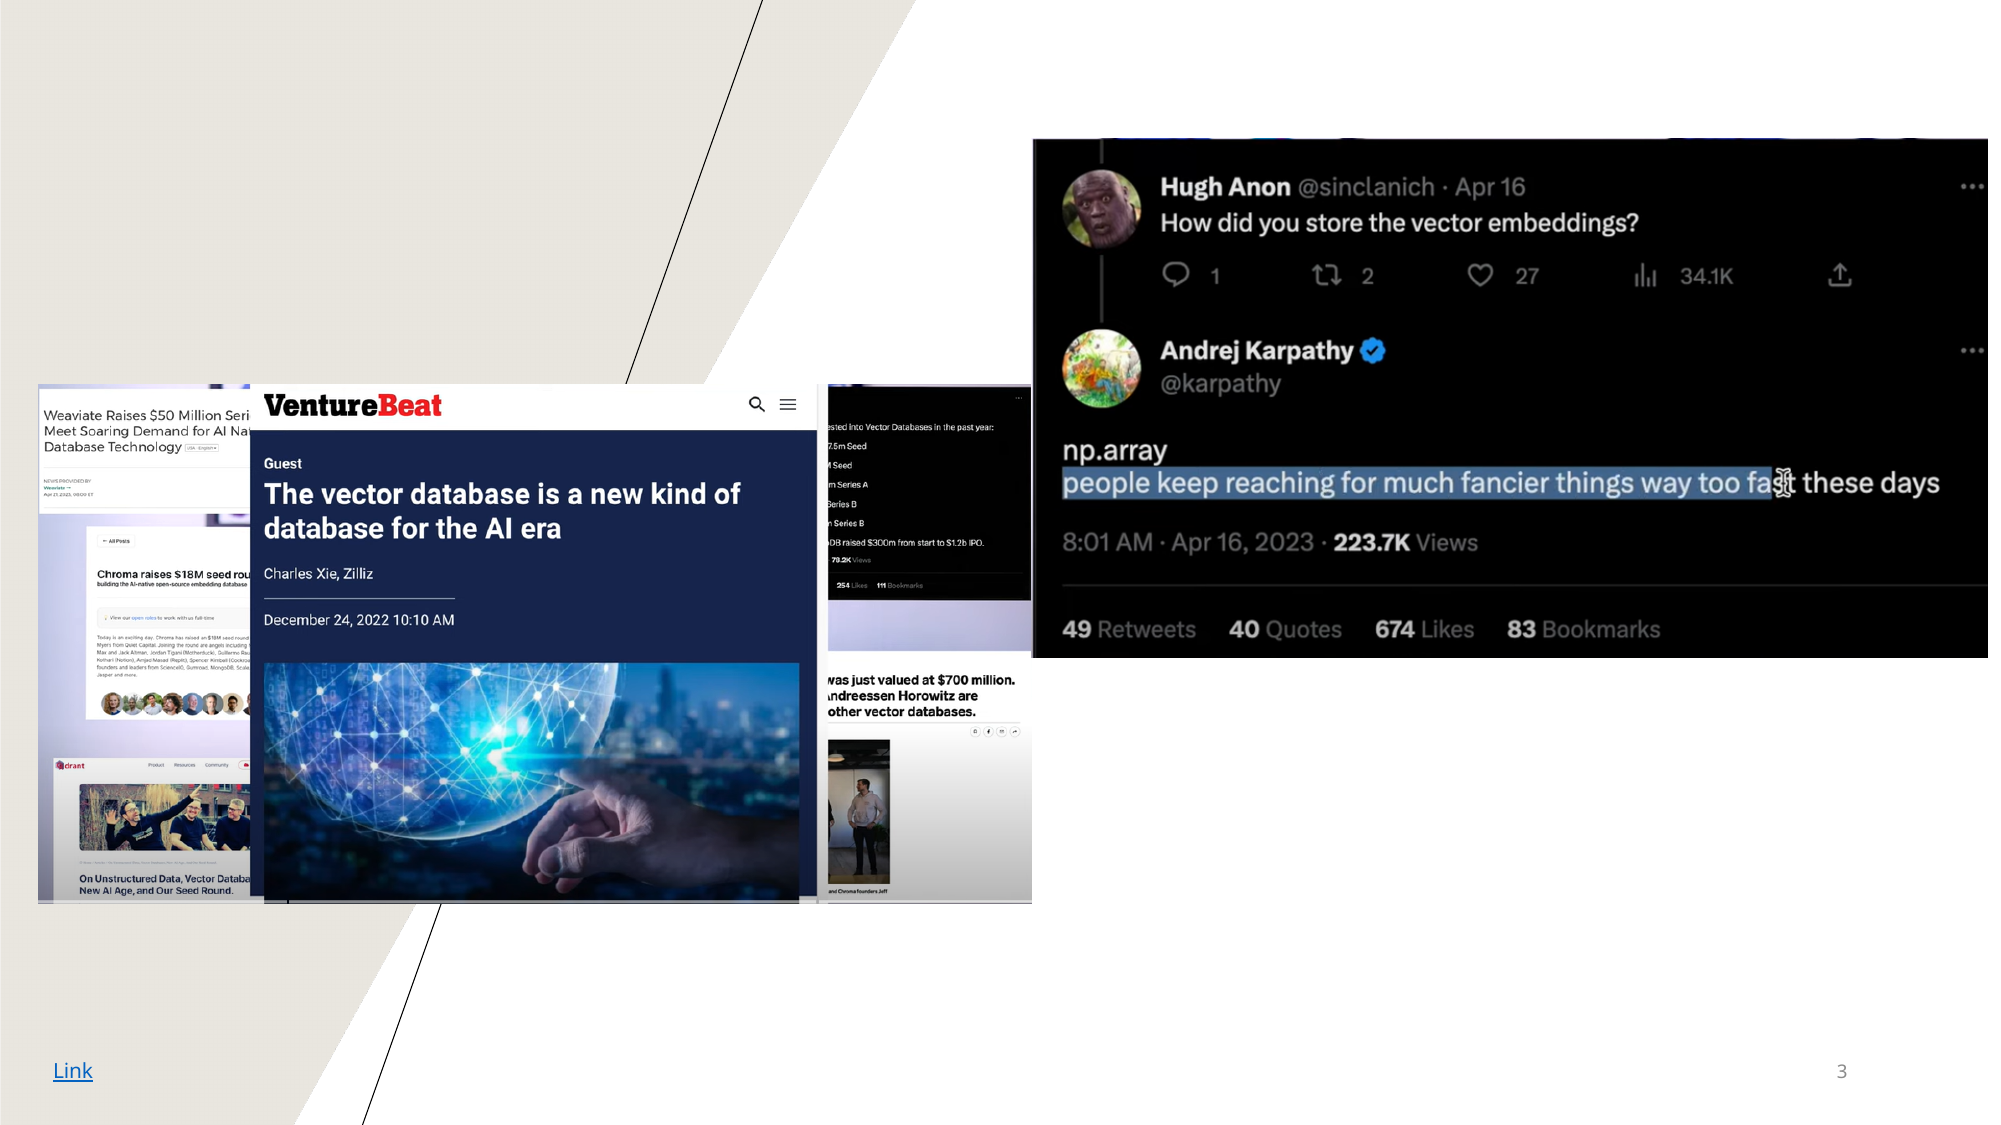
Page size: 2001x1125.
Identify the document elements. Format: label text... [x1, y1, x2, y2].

picture [0, 0, 1988, 1125]
text_box Link [38, 1050, 213, 1094]
slide_number 3 [1584, 1042, 1863, 1103]
